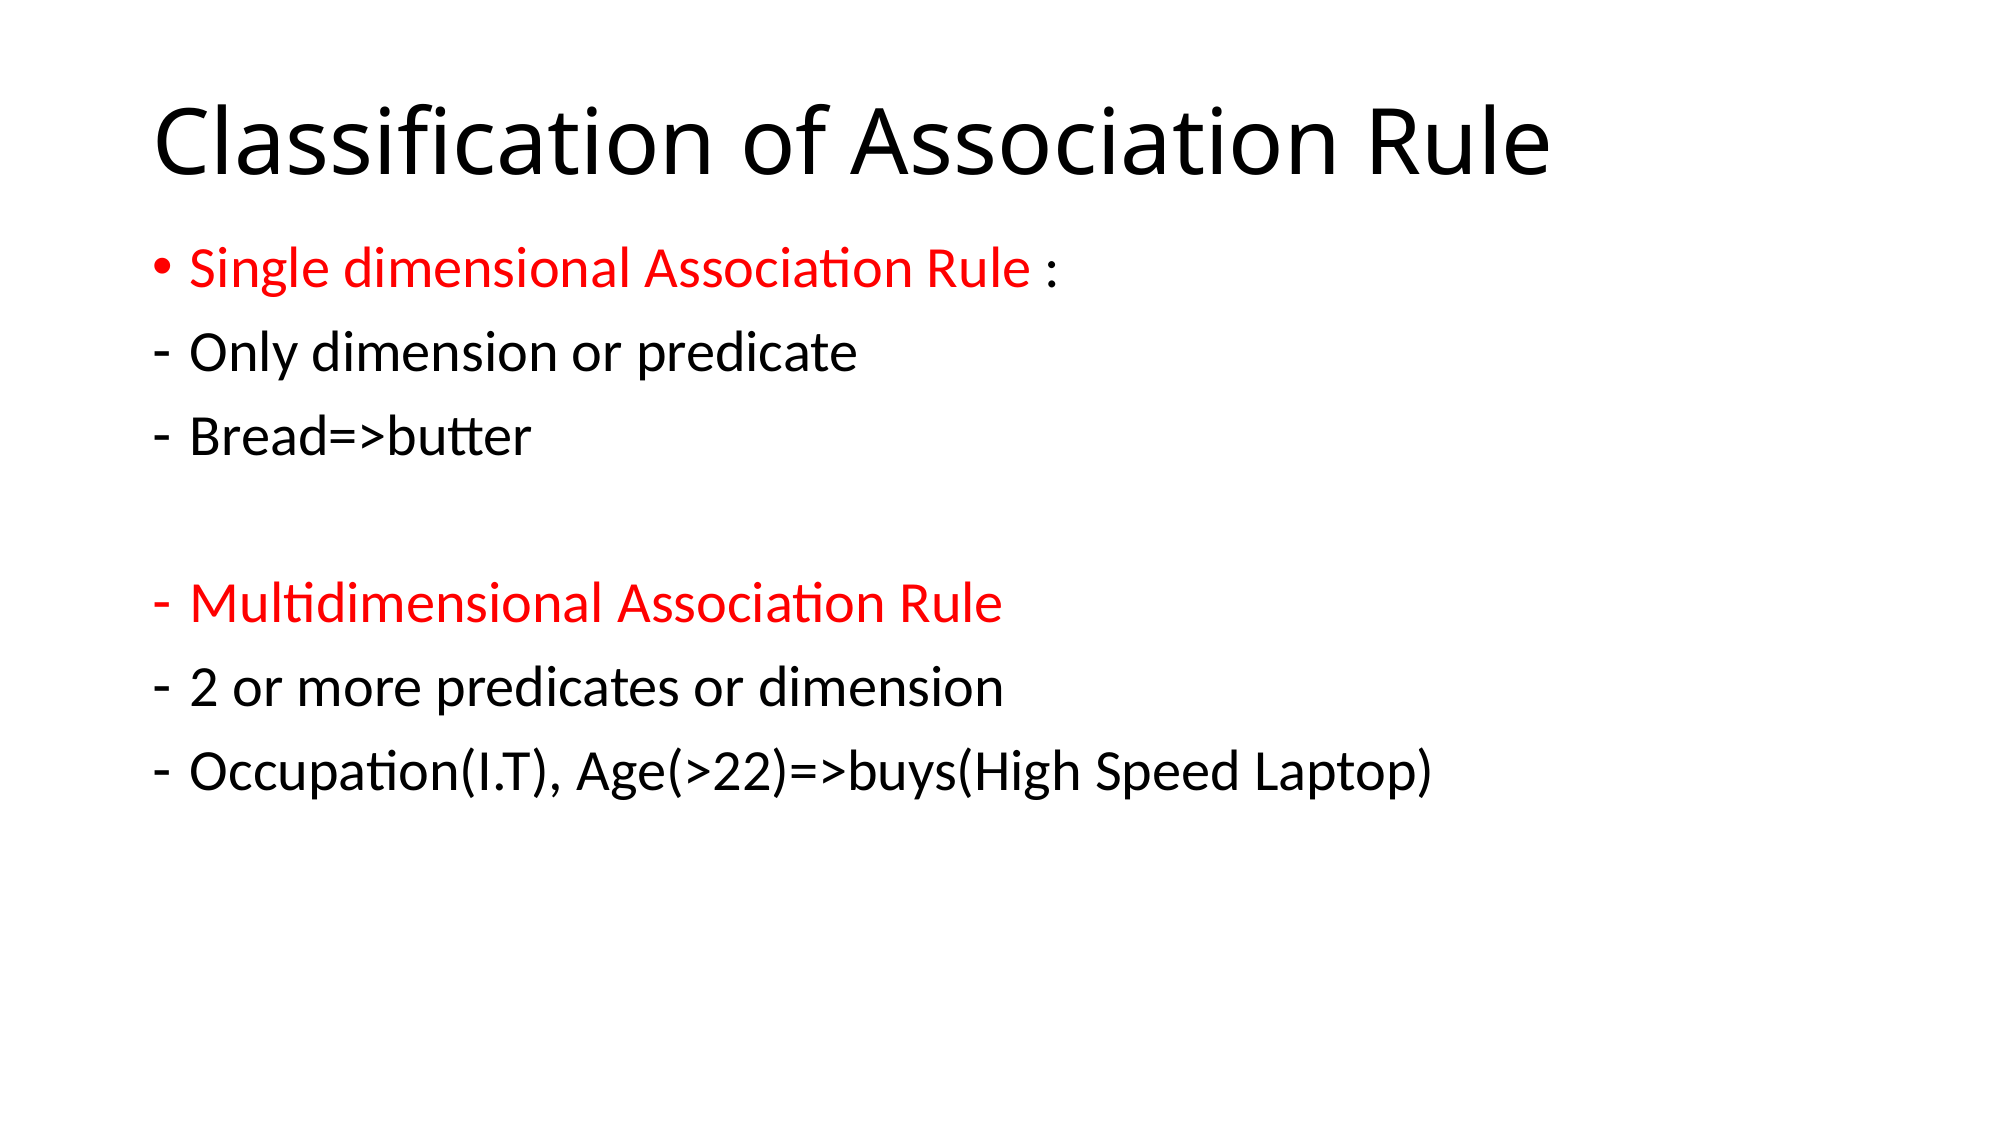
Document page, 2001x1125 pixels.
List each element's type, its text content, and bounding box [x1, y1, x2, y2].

title Classification of Association Rule [137, 59, 1863, 229]
list Single dimensional Association Rule : Only dimension or predicate Bread=>butter Multidimensional Association Rule 2 or more predicates or dimension Occupation(I.T), Age(>22)=>buys(High Speed Laptop) [137, 229, 1863, 1014]
